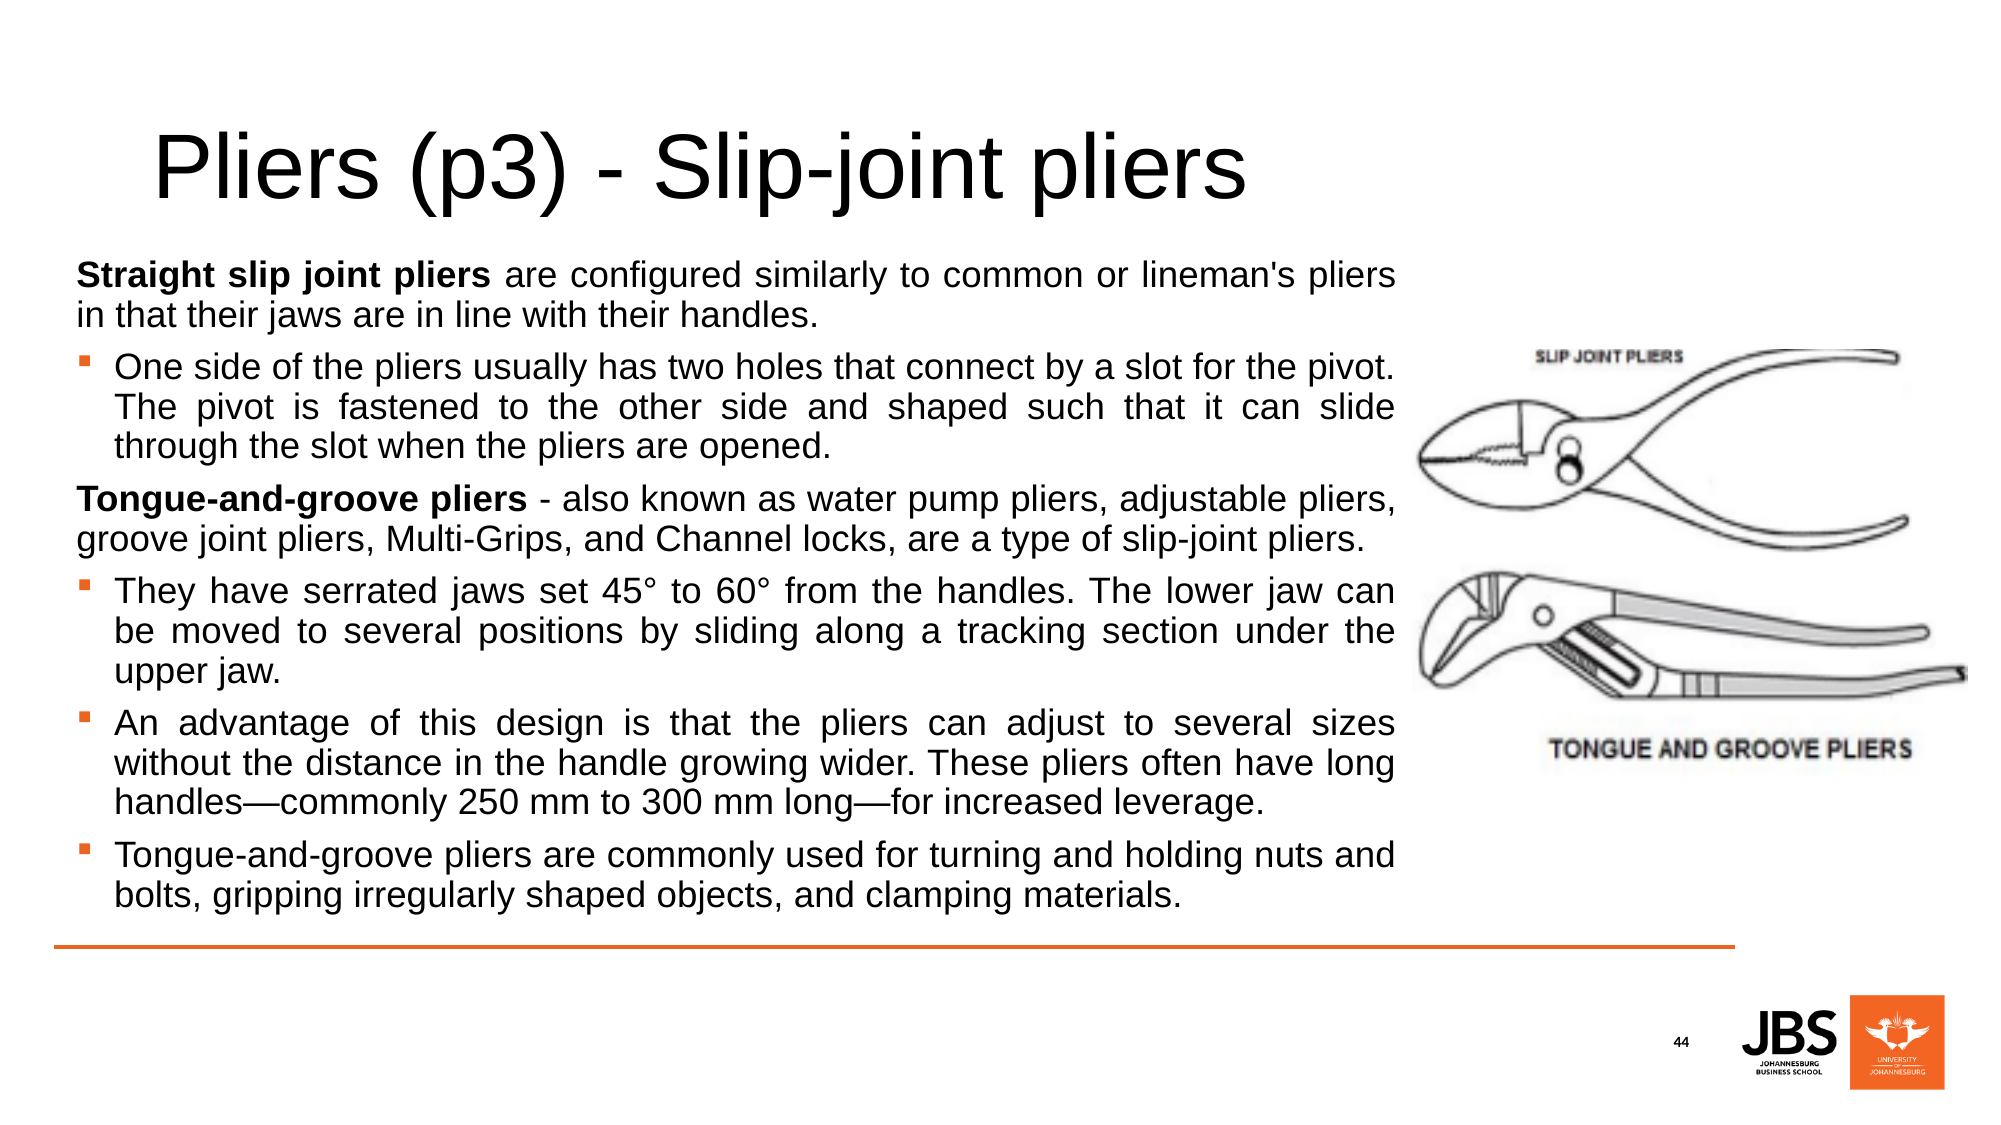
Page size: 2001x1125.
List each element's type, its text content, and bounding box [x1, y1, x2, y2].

list Straight slip joint pliers are configured similarly to common or lineman's pliers in that their jaws are in line with their handles. One side of the pliers usually has two holes that connect by a slot for the pivot. The pivot is fastened to the other side and shaped such that it can slide through the slot when the pliers are opened. Tongue-and-groove pliers - also known as water pump pliers, adjustable pliers, groove joint pliers, Multi-Grips, and Channel locks, are a type of slip-joint pliers. They have serrated jaws set 45° to 60° from the handles. The lower jaw can be moved to several positions by sliding along a tracking section under the upper jaw. An advantage of this design is that the pliers can adjust to several sizes without the distance in the handle growing wider. These pliers often have long handles—commonly 250 mm to 300 mm long—for increased leverage. Tongue-and-groove pliers are commonly used for turning and holding nuts and bolts, gripping irregularly shaped objects, and clamping materials. [61, 248, 1413, 945]
picture [1412, 349, 1968, 776]
title Pliers (p3) - Slip-joint pliers [137, 59, 1863, 278]
picture [1728, 981, 1958, 1103]
